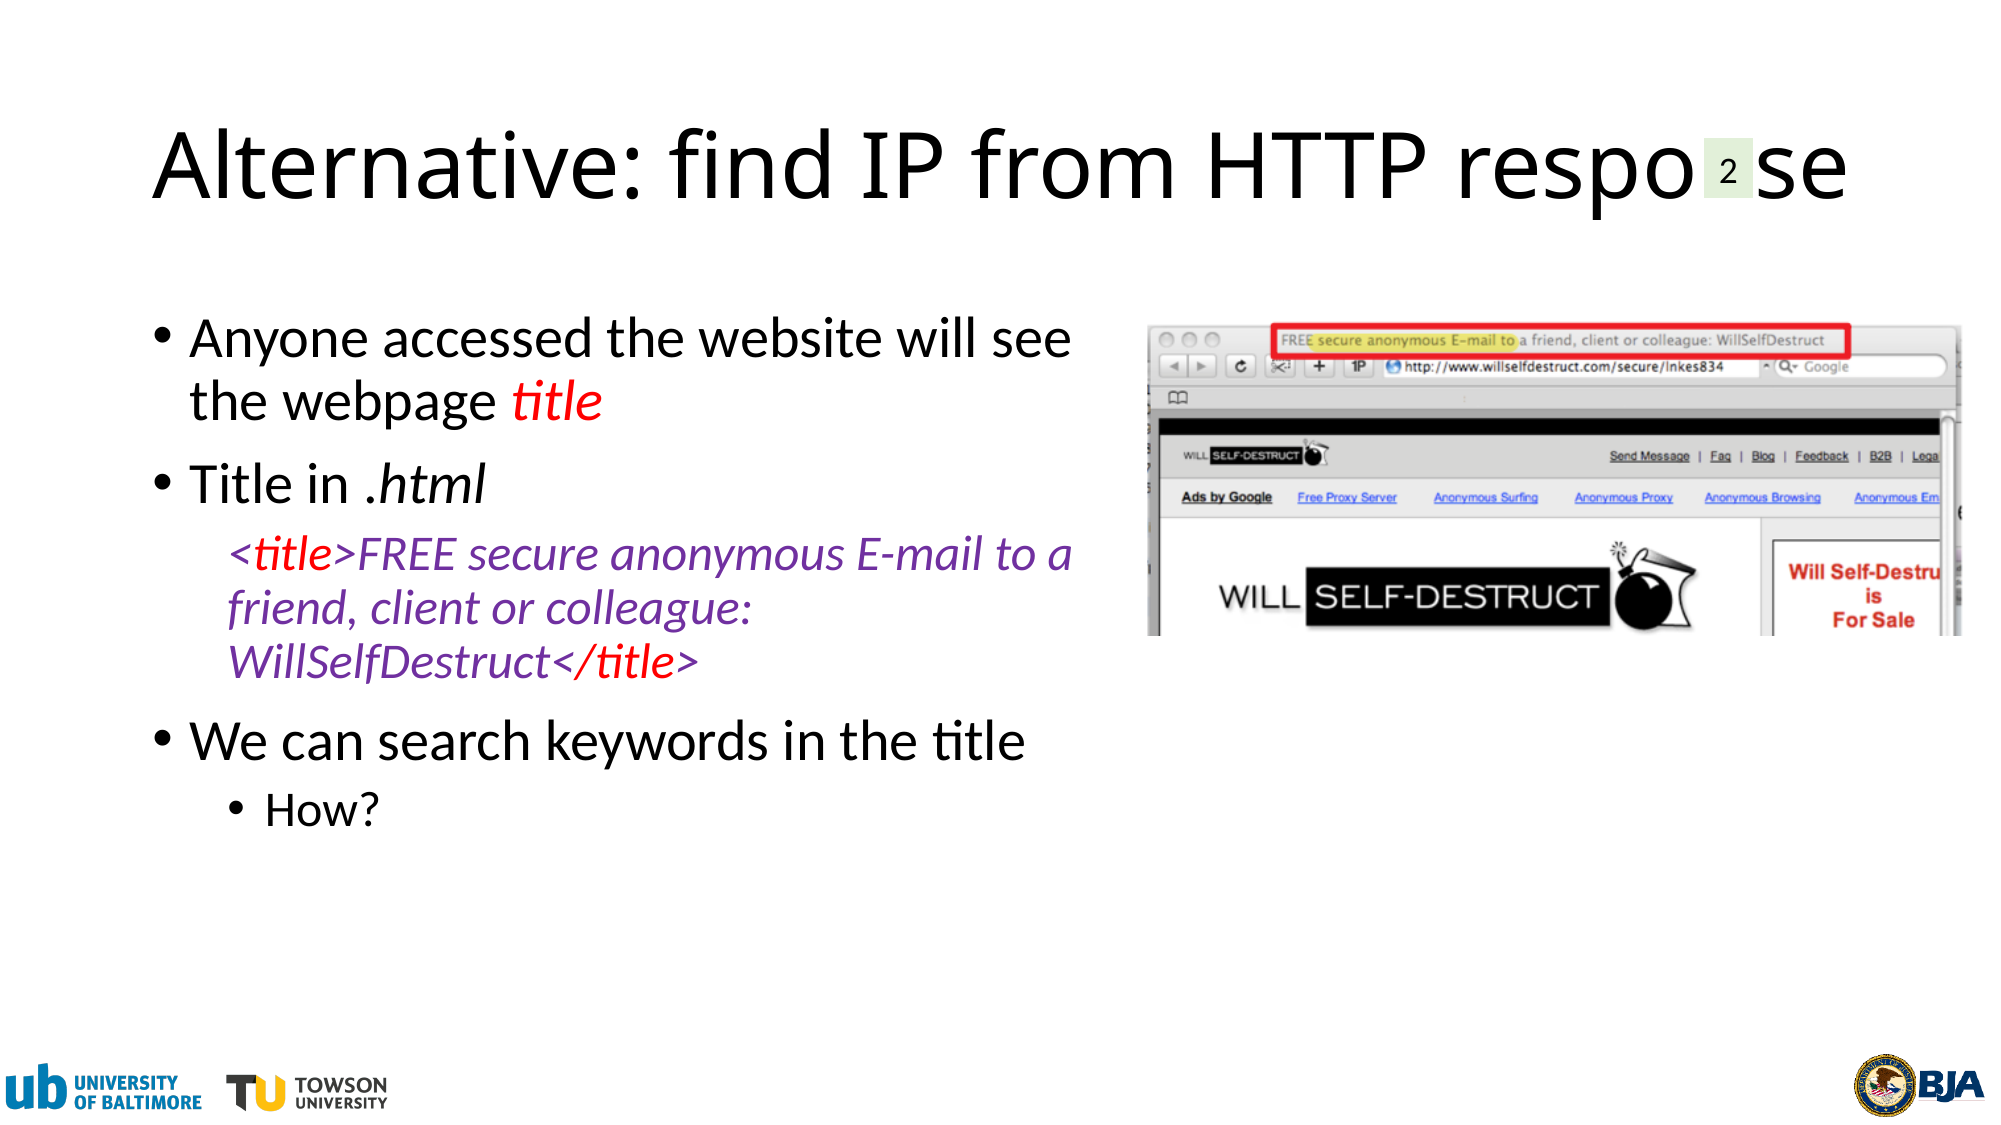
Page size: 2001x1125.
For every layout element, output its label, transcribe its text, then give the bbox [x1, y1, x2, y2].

picture [1147, 314, 1973, 636]
text_box 2 [1704, 138, 1753, 198]
list Anyone accessed the website will see the webpage title Title in .html <title>FREE secure anonymous E-mail to a friend, client or colleague: WillSelfDestruct</title> We can search keywords in the title How? [137, 299, 1155, 1014]
picture [1854, 1054, 1986, 1117]
title Alternative: find IP from HTTP response [137, 59, 1973, 278]
picture [0, 1031, 407, 1125]
